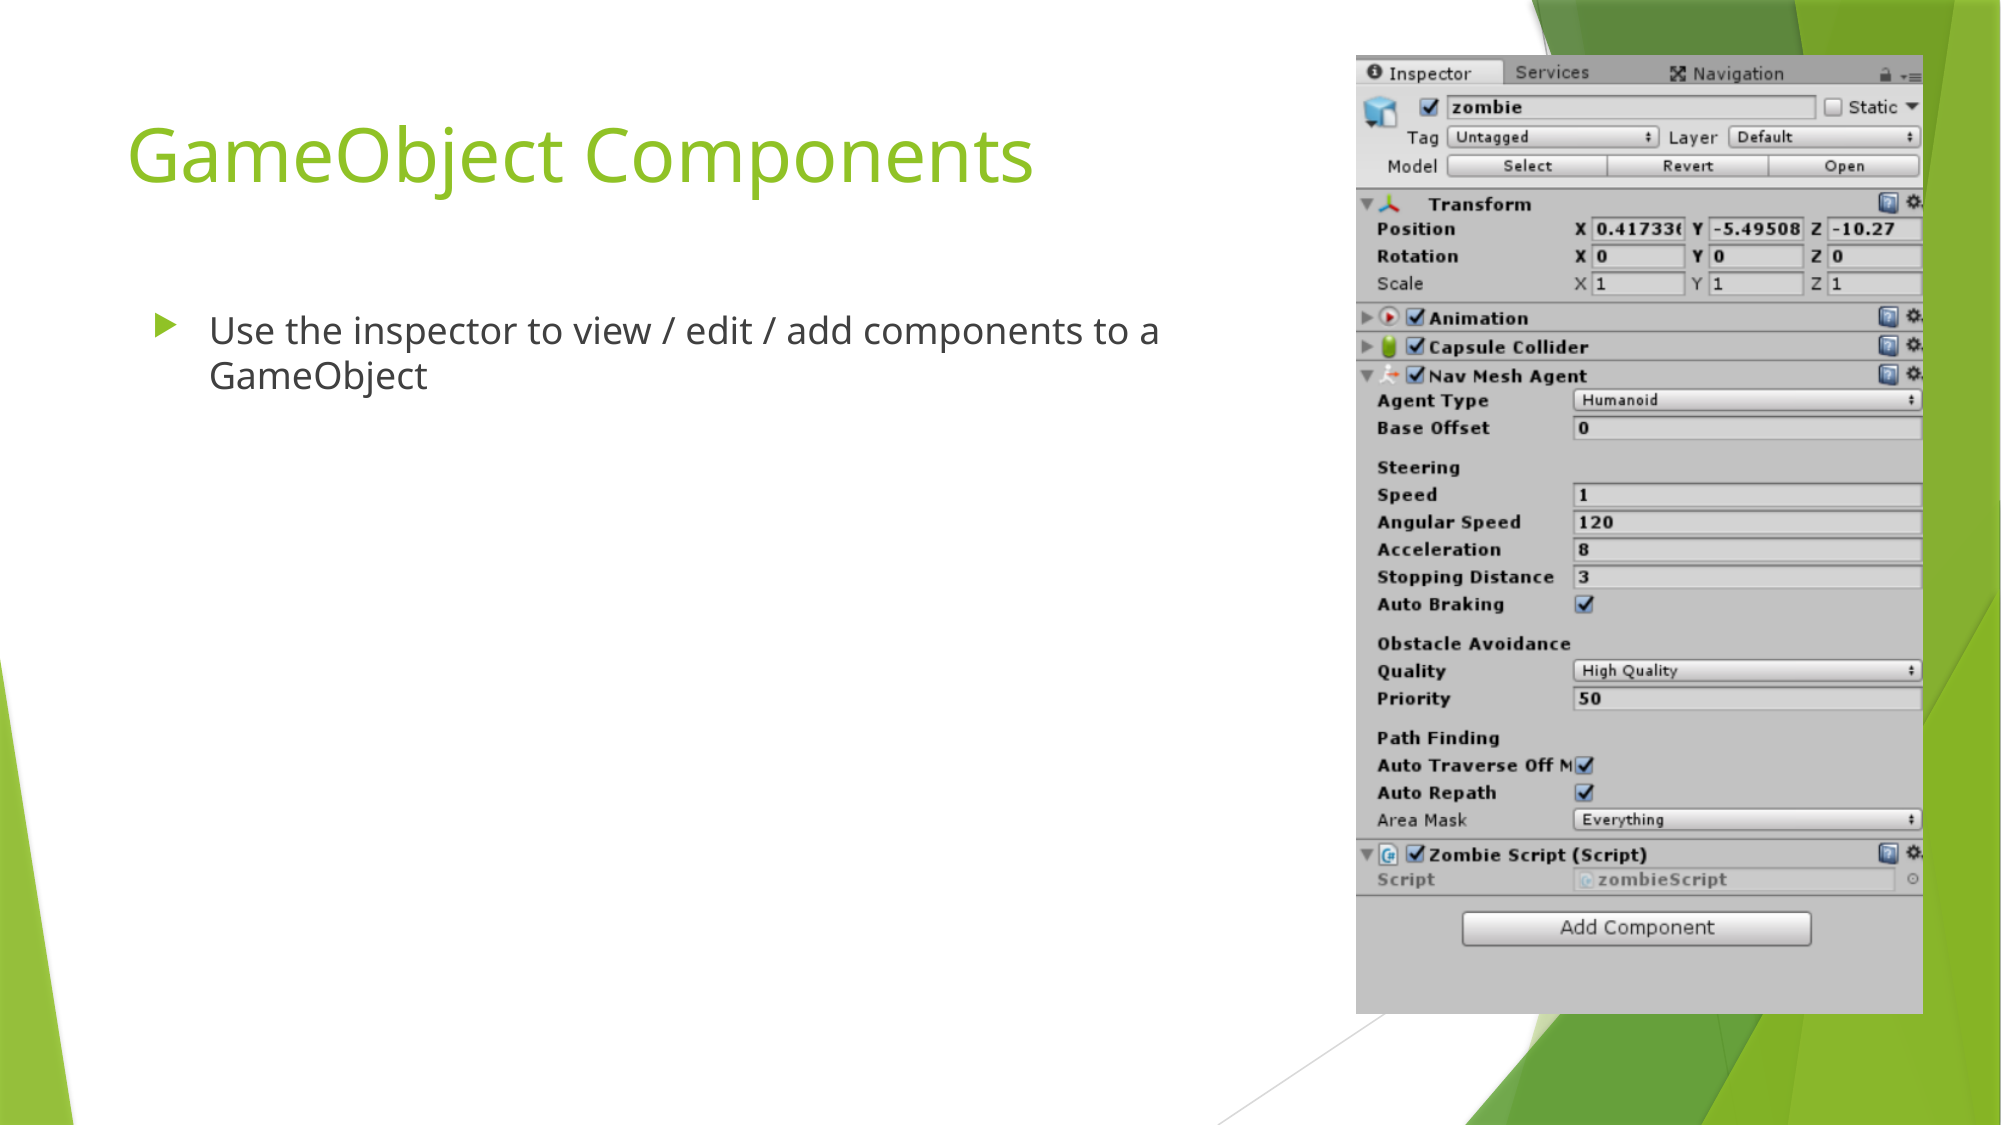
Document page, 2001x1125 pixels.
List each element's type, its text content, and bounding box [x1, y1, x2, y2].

title GameObject Components [111, 99, 1351, 317]
list Use the inspector to view / edit / add components to a GameObject [137, 299, 1232, 1014]
picture [1356, 55, 1923, 1014]
